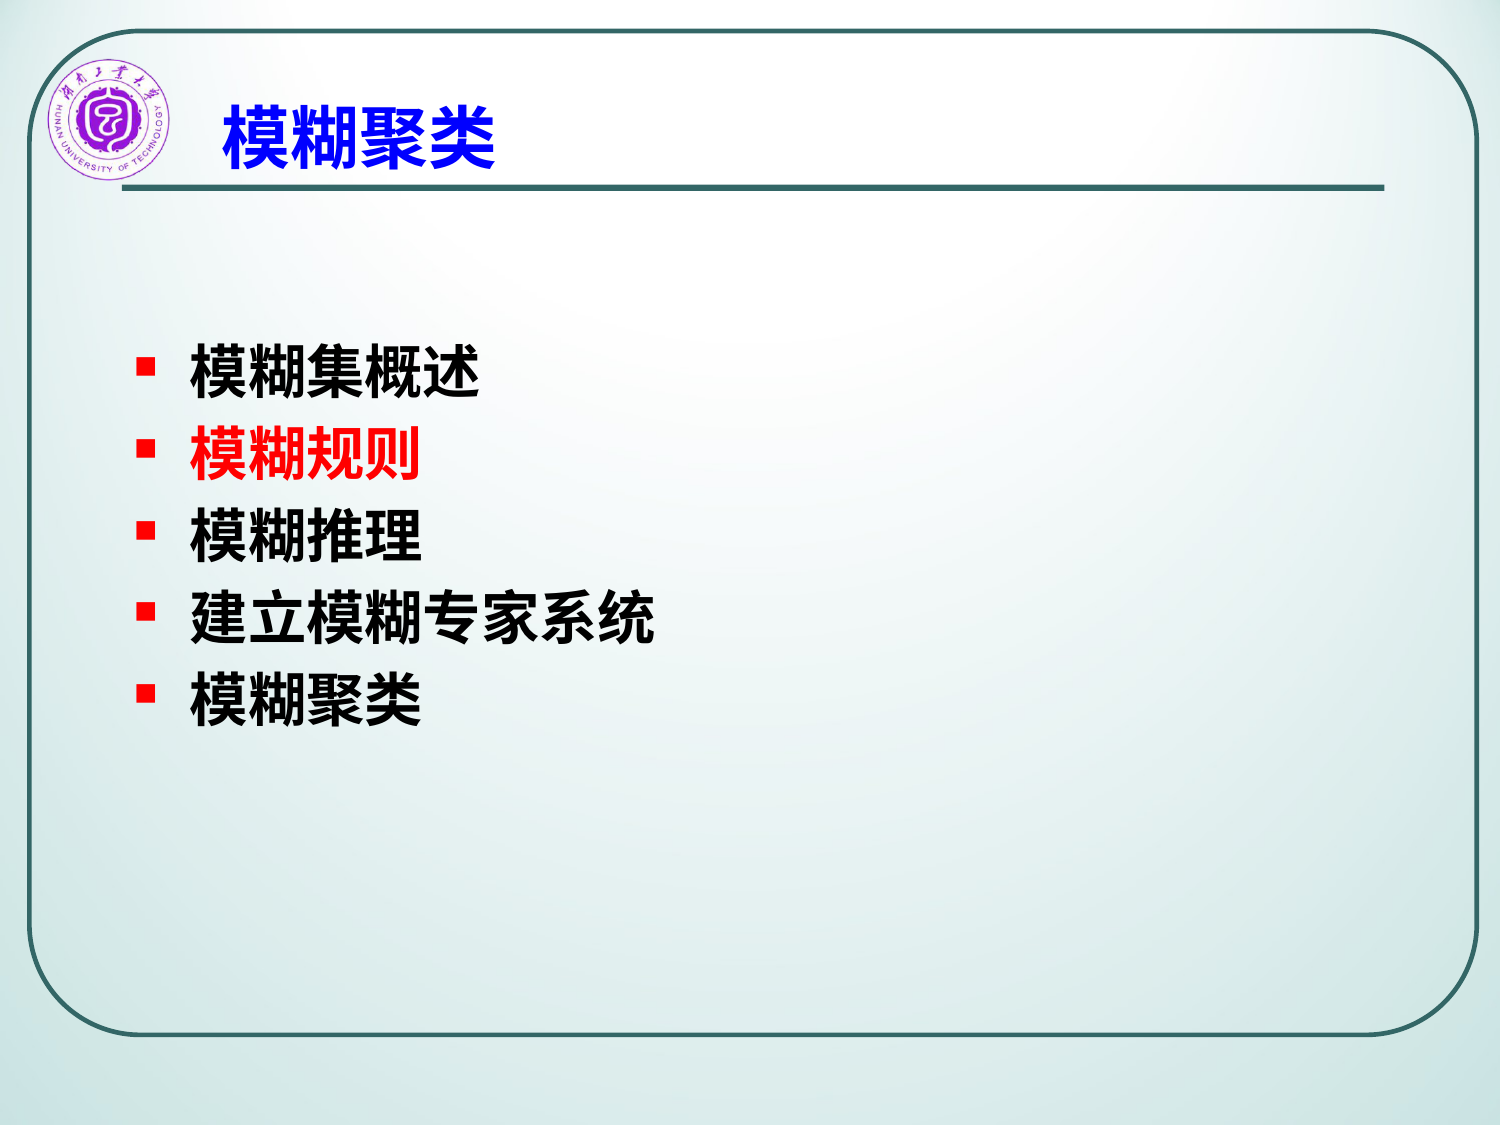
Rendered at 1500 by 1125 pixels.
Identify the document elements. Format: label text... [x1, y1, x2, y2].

picture [0, 0, 1500, 1125]
list 模糊集概述 模糊规则 模糊推理 建立模糊专家系统 模糊聚类 [118, 231, 1382, 1041]
title 模糊聚类 [159, 66, 1422, 185]
